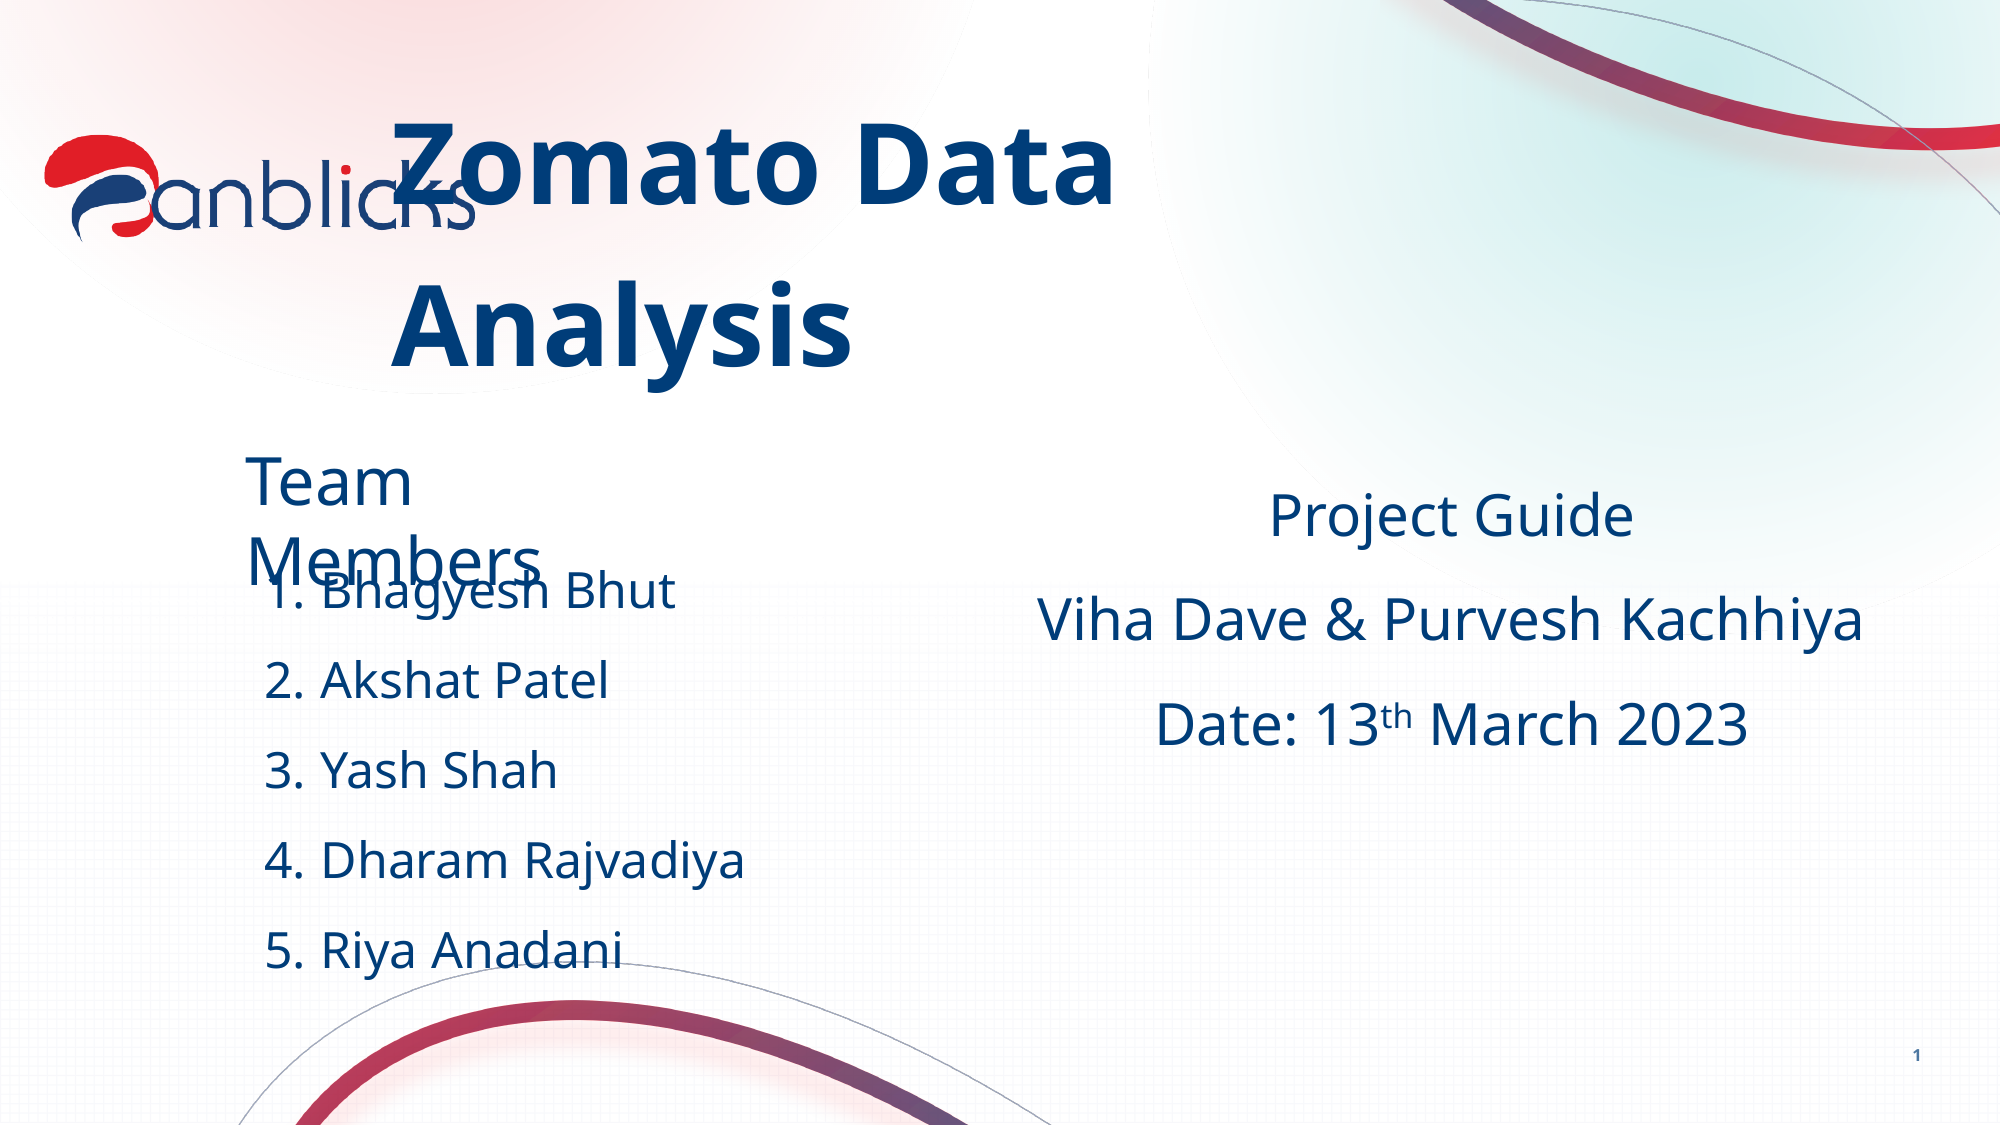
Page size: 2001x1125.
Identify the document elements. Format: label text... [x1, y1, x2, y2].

subtitle Project Guide Viha Dave & Purvesh Kachhiya Date: 13th March 2023 [969, 456, 1935, 820]
text_box Team Members [230, 431, 727, 607]
title Zomato Data Analysis [376, 292, 1624, 397]
text_box Bhagyesh Bhut Akshat Patel Yash Shah Dharam Rajvadiya Riya Anadani [249, 520, 810, 986]
picture [0, 0, 2000, 1125]
